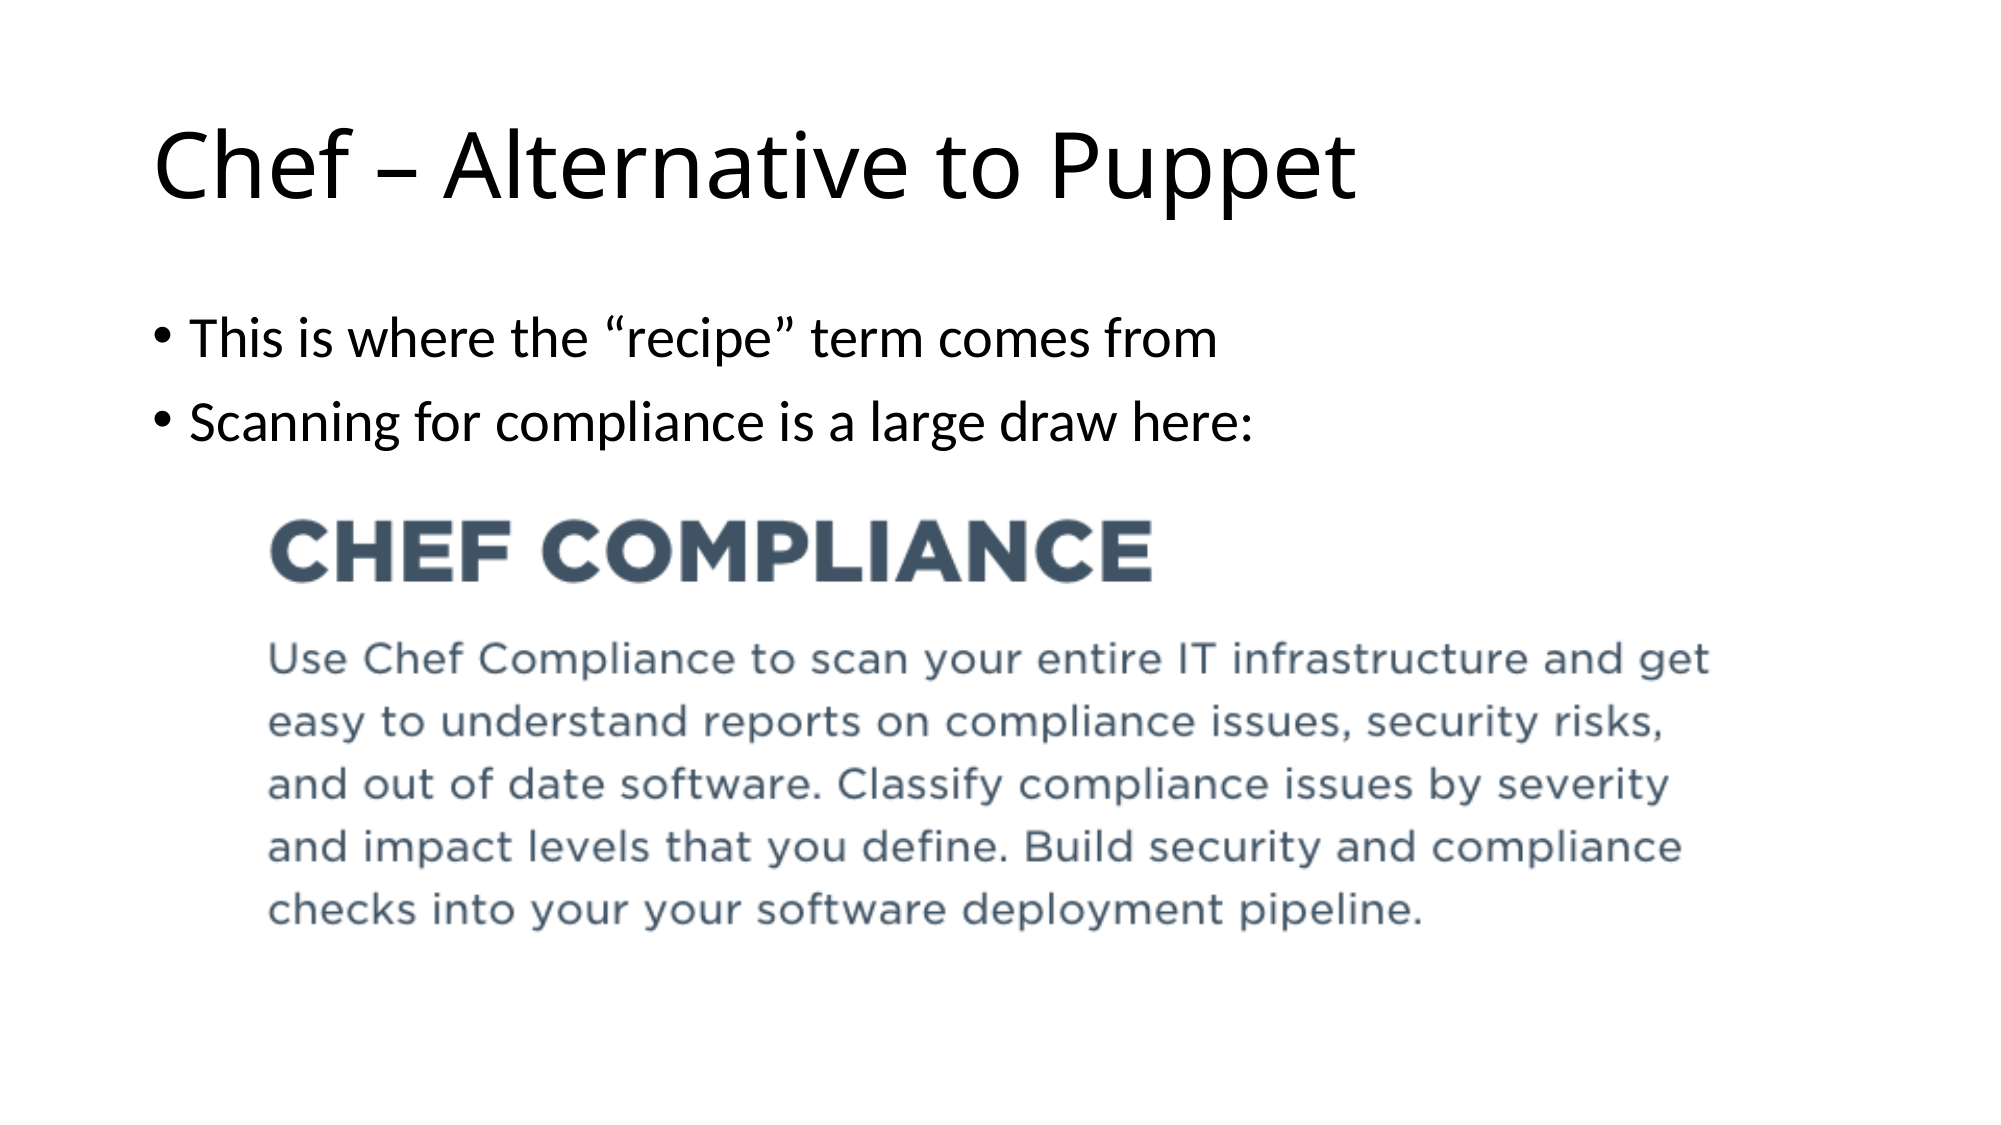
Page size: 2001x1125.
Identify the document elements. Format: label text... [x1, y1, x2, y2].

list This is where the “recipe” term comes from Scanning for compliance is a large draw here: [137, 299, 1863, 1014]
title Chef – Alternative to Puppet [137, 59, 1863, 278]
picture [231, 486, 1769, 983]
